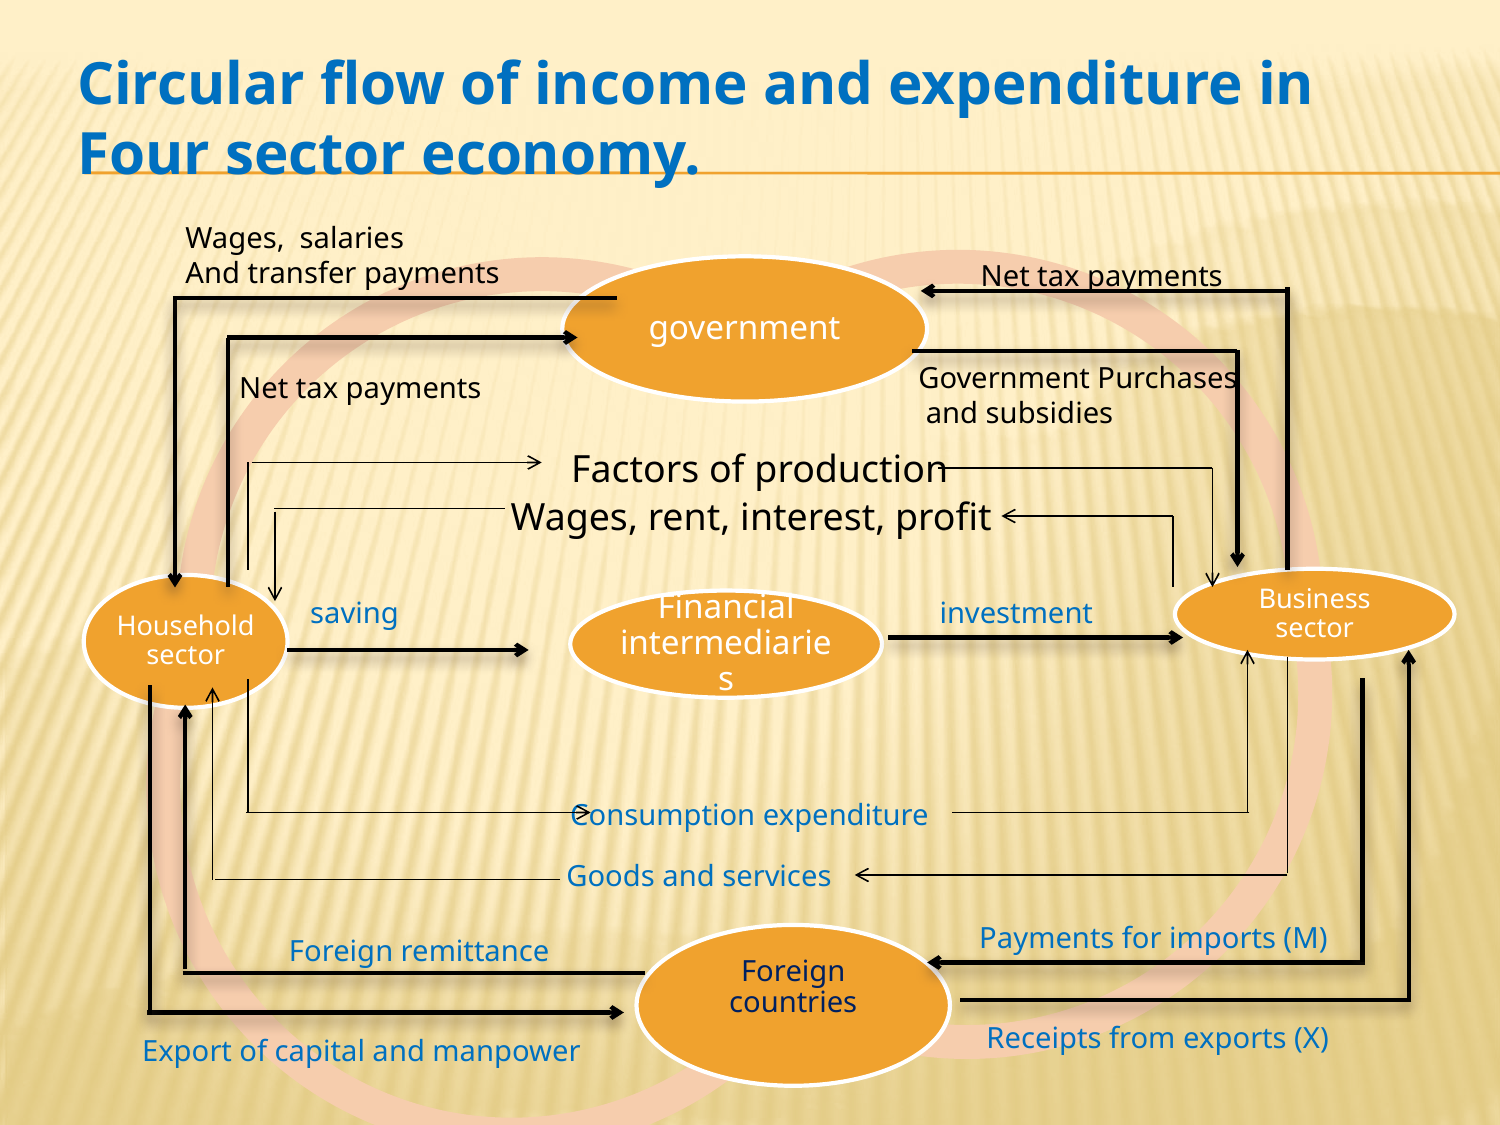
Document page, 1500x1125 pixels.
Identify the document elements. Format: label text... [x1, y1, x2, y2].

text_box Circular flow of income and expenditure in Four sector economy. [62, 38, 1463, 148]
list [49, 149, 1476, 1101]
